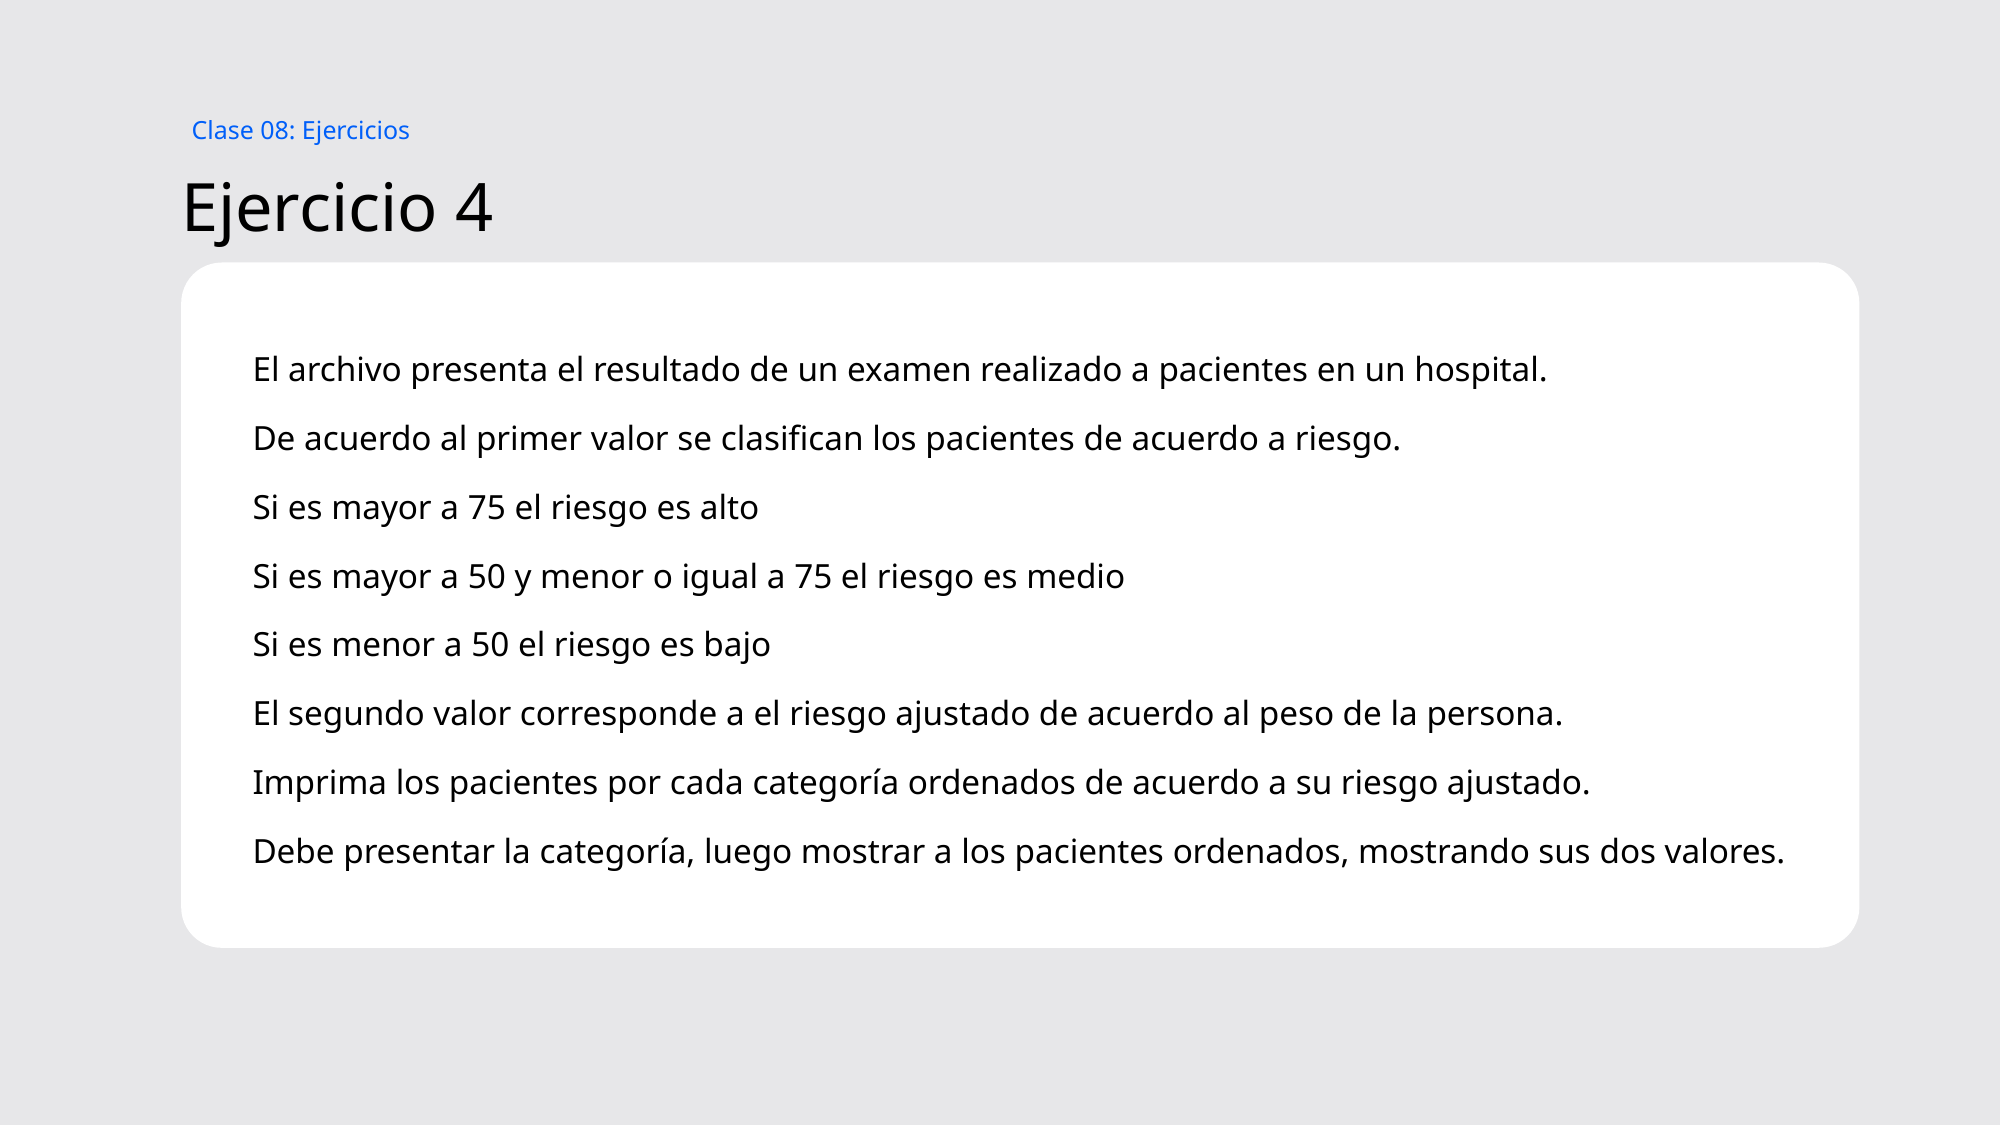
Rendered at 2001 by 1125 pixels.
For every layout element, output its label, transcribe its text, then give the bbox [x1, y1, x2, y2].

title Ejercicio 4 [181, 150, 1810, 263]
text_box Clase 08: Ejercicios [191, 100, 426, 152]
text_box El archivo presenta el resultado de un examen realizado a pacientes en un hospital. De acuerdo al primer valor se clasifican los pacientes de acuerdo a riesgo. Si es mayor a 75 el riesgo es alto Si es mayor a 50 y menor o igual a 75 el riesgo es medio Si es menor a 50 el riesgo es bajo El segundo valor corresponde a el riesgo ajustado de acuerdo al peso de la persona. Imprima los pacientes por cada categoría ordenados de acuerdo a su riesgo ajustado. Debe presentar la categoría, luego mostrar a los pacientes ordenados, mostrando sus dos valores. [180, 261, 1861, 949]
